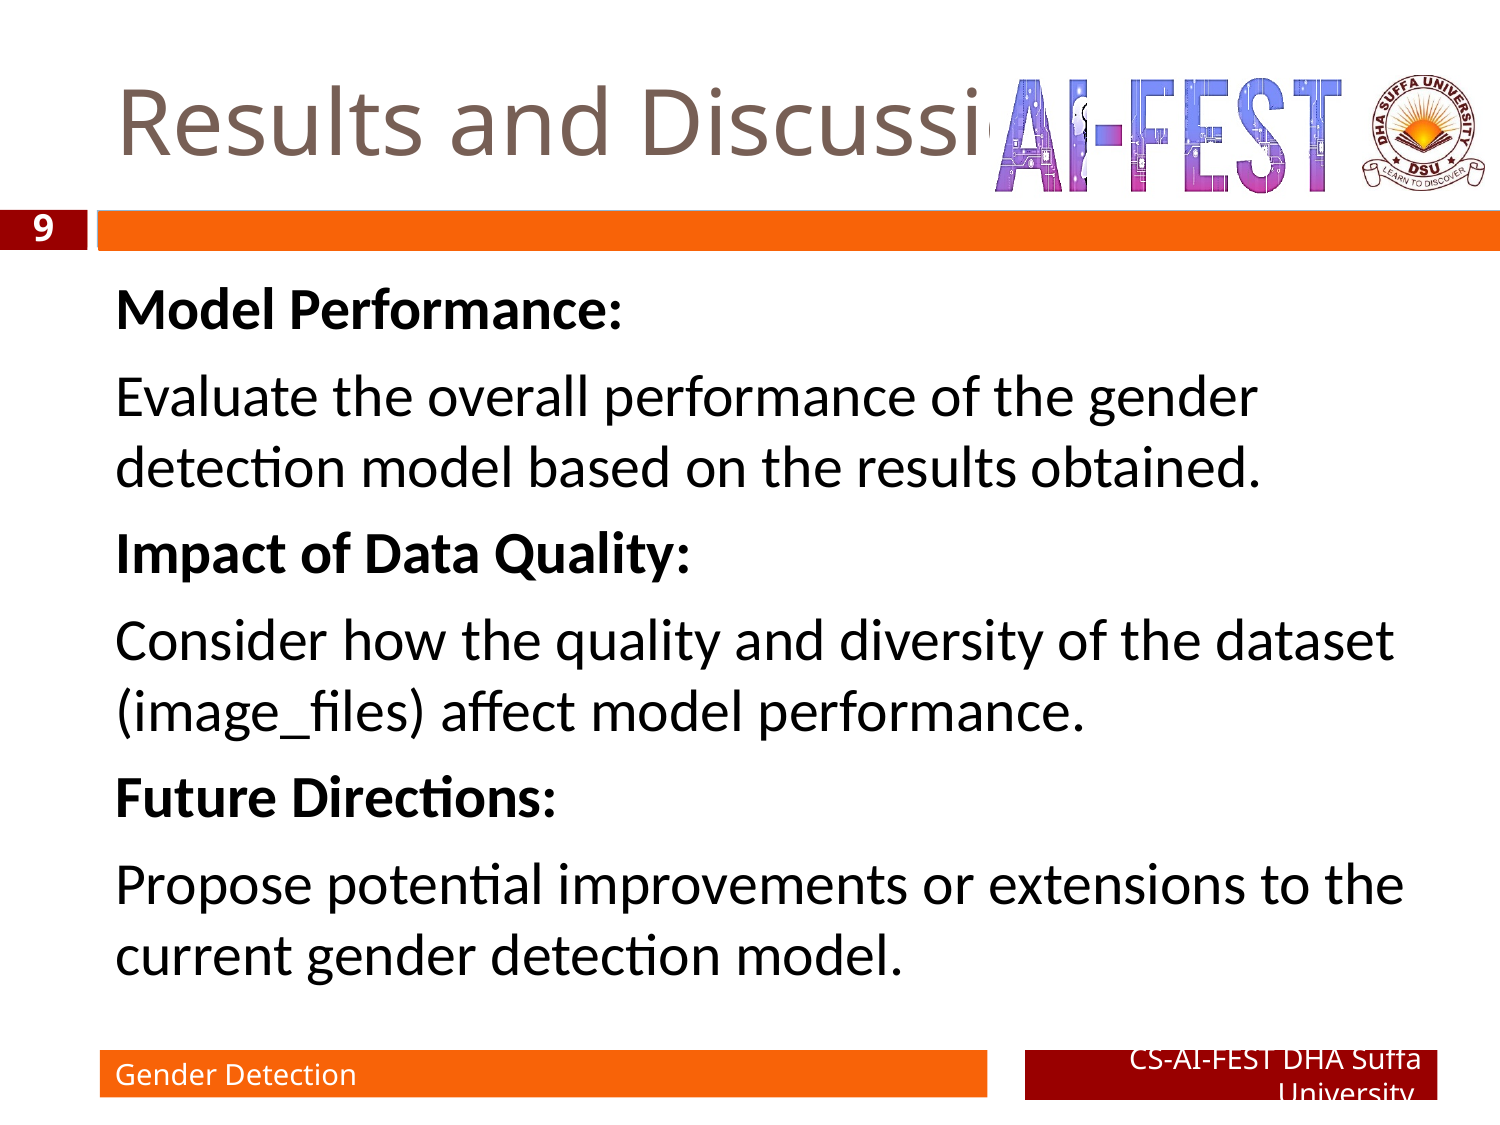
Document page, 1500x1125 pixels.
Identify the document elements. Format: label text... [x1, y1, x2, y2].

title Results and Discussions [100, 37, 1350, 200]
picture [989, 63, 1351, 211]
picture [1362, 75, 1485, 191]
slide_number CS-AI-FEST DHA Suffa University [1025, 1050, 1438, 1100]
footer Gender Detection [99, 1050, 988, 1098]
list Model Performance: Evaluate the overall performance of the gender detection model based on the results obtained. Impact of Data Quality: Consider how the quality and diversity of the dataset (image_files) affect model performance. Future Directions: Propose potential improvements or extensions to the current gender detection model. [100, 262, 1438, 1000]
slide_number ‹#› [0, 209, 88, 250]
